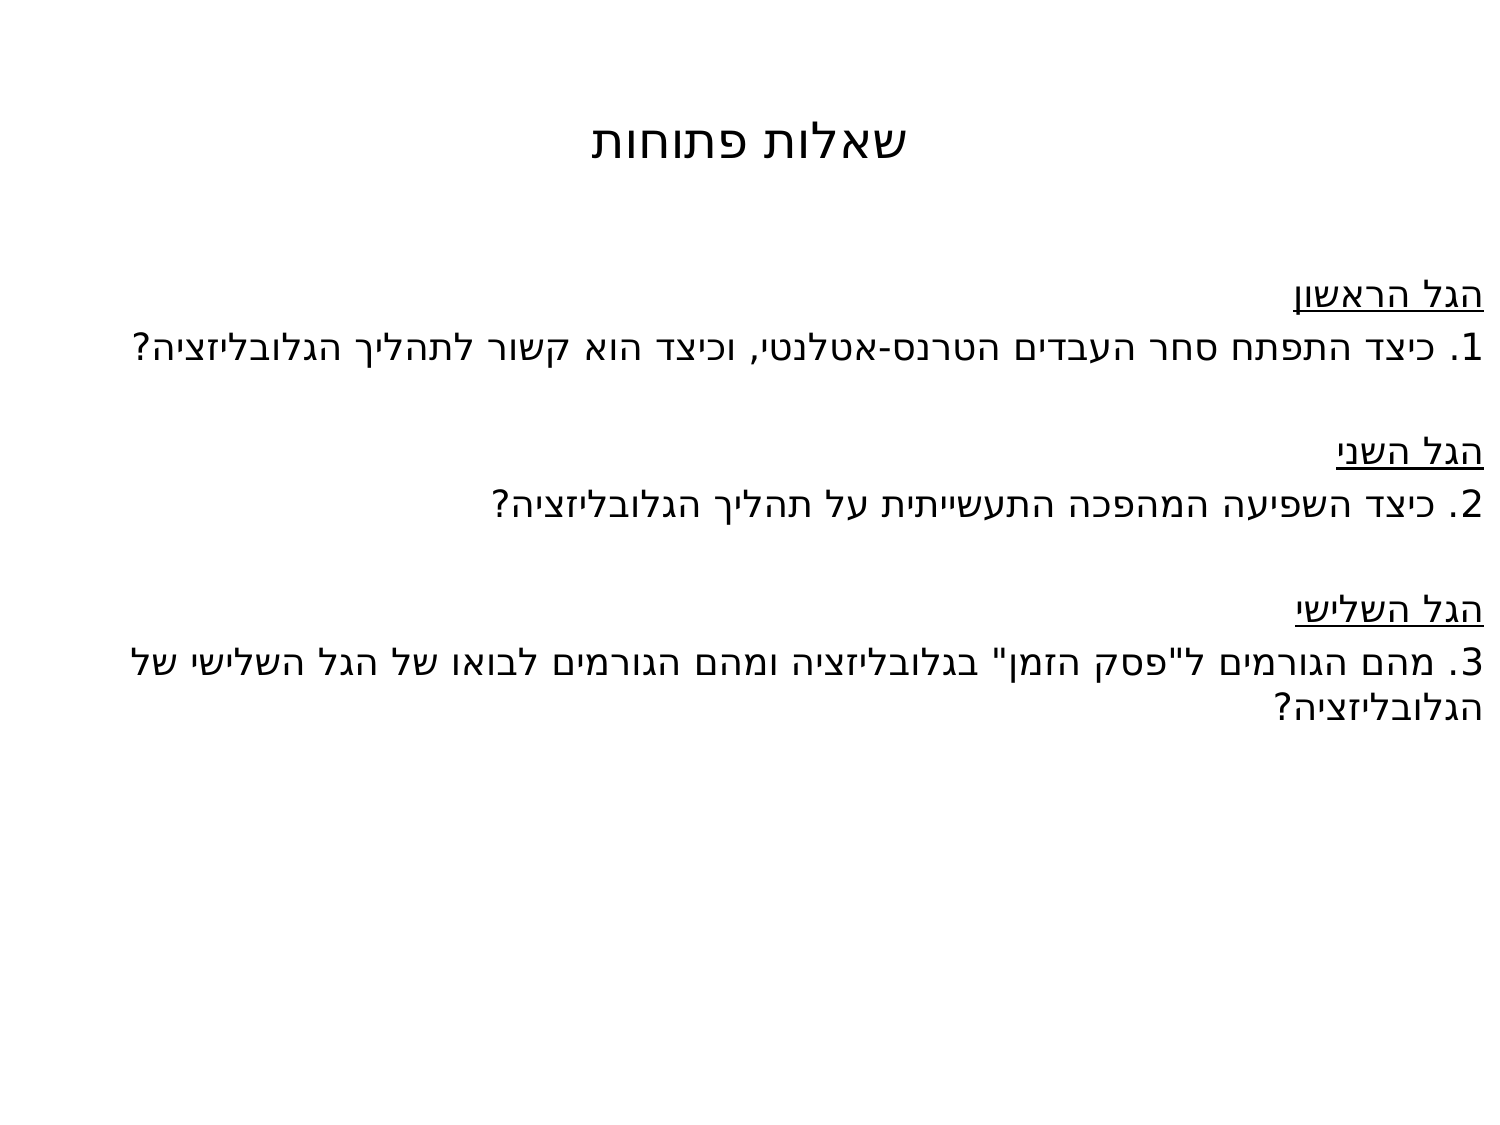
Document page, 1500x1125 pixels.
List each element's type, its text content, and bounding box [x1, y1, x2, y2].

list הגל הראשון 1. כיצד התפתח סחר העבדים הטרנס-אטלנטי, וכיצד הוא קשור לתהליך הגלובליזציה? הגל השני 2. כיצד השפיעה המהפכה התעשייתית על תהליך הגלובליזציה? הגל השלישי 3. מהם הגורמים ל"פסק הזמן" בגלובליזציה ומהם הגורמים לבואו של הגל השלישי של הגלובליזציה? [0, 262, 1500, 1005]
title שאלות פתוחות [75, 45, 1425, 233]
